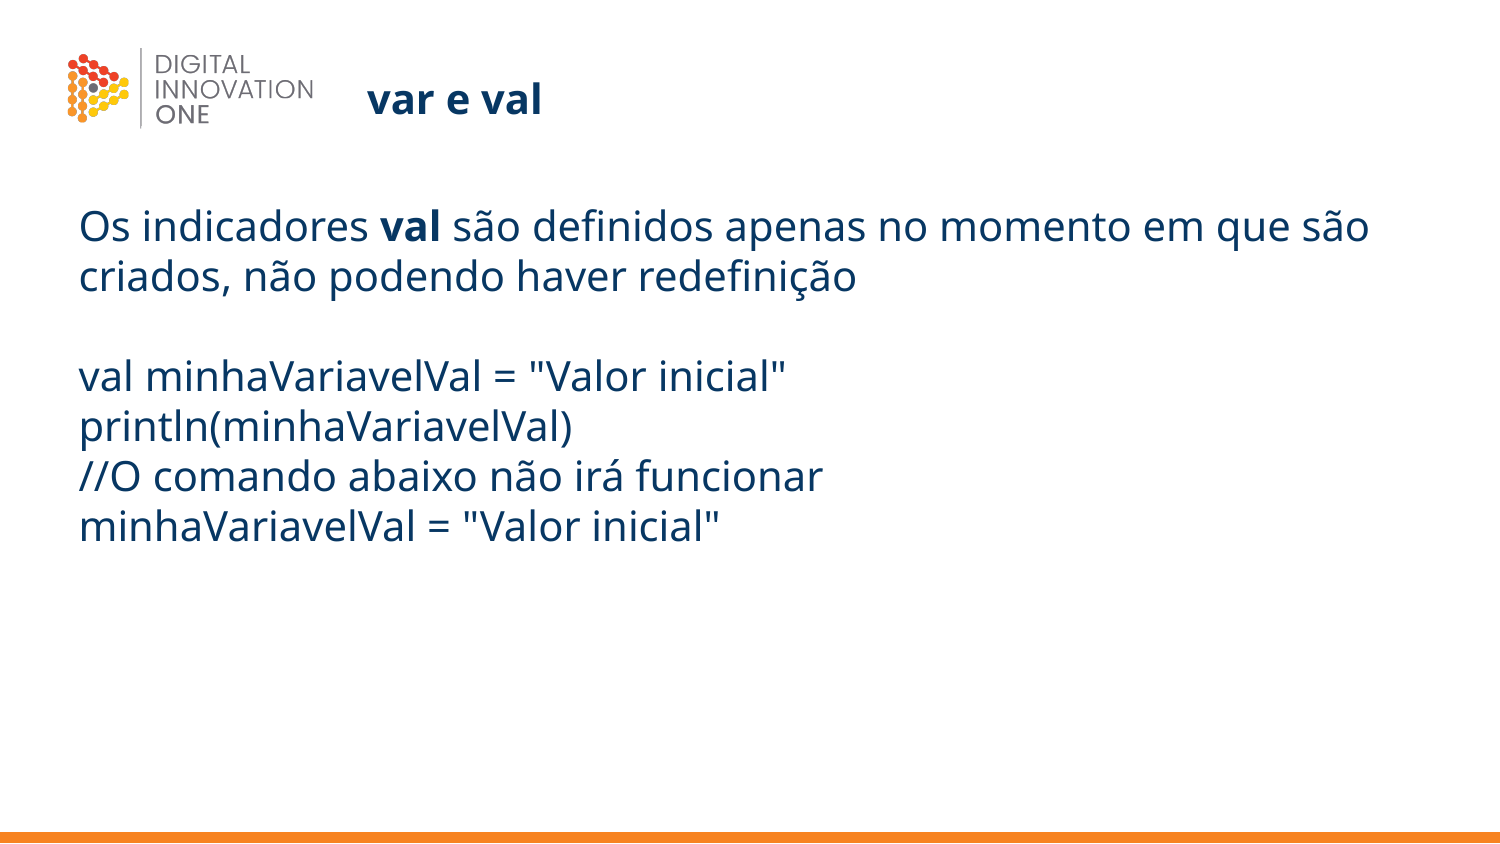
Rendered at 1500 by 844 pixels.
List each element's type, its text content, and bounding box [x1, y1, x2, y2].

picture [51, 39, 330, 137]
title var e val [352, 14, 1435, 139]
text_box Os indicadores val são definidos apenas no momento em que são criados, não podendo haver redefinição val minhaVariavelVal = "Valor inicial" println(minhaVariavelVal) //O comando abaixo não irá funcionar minhaVariavelVal = "Valor inicial" [63, 192, 1471, 558]
